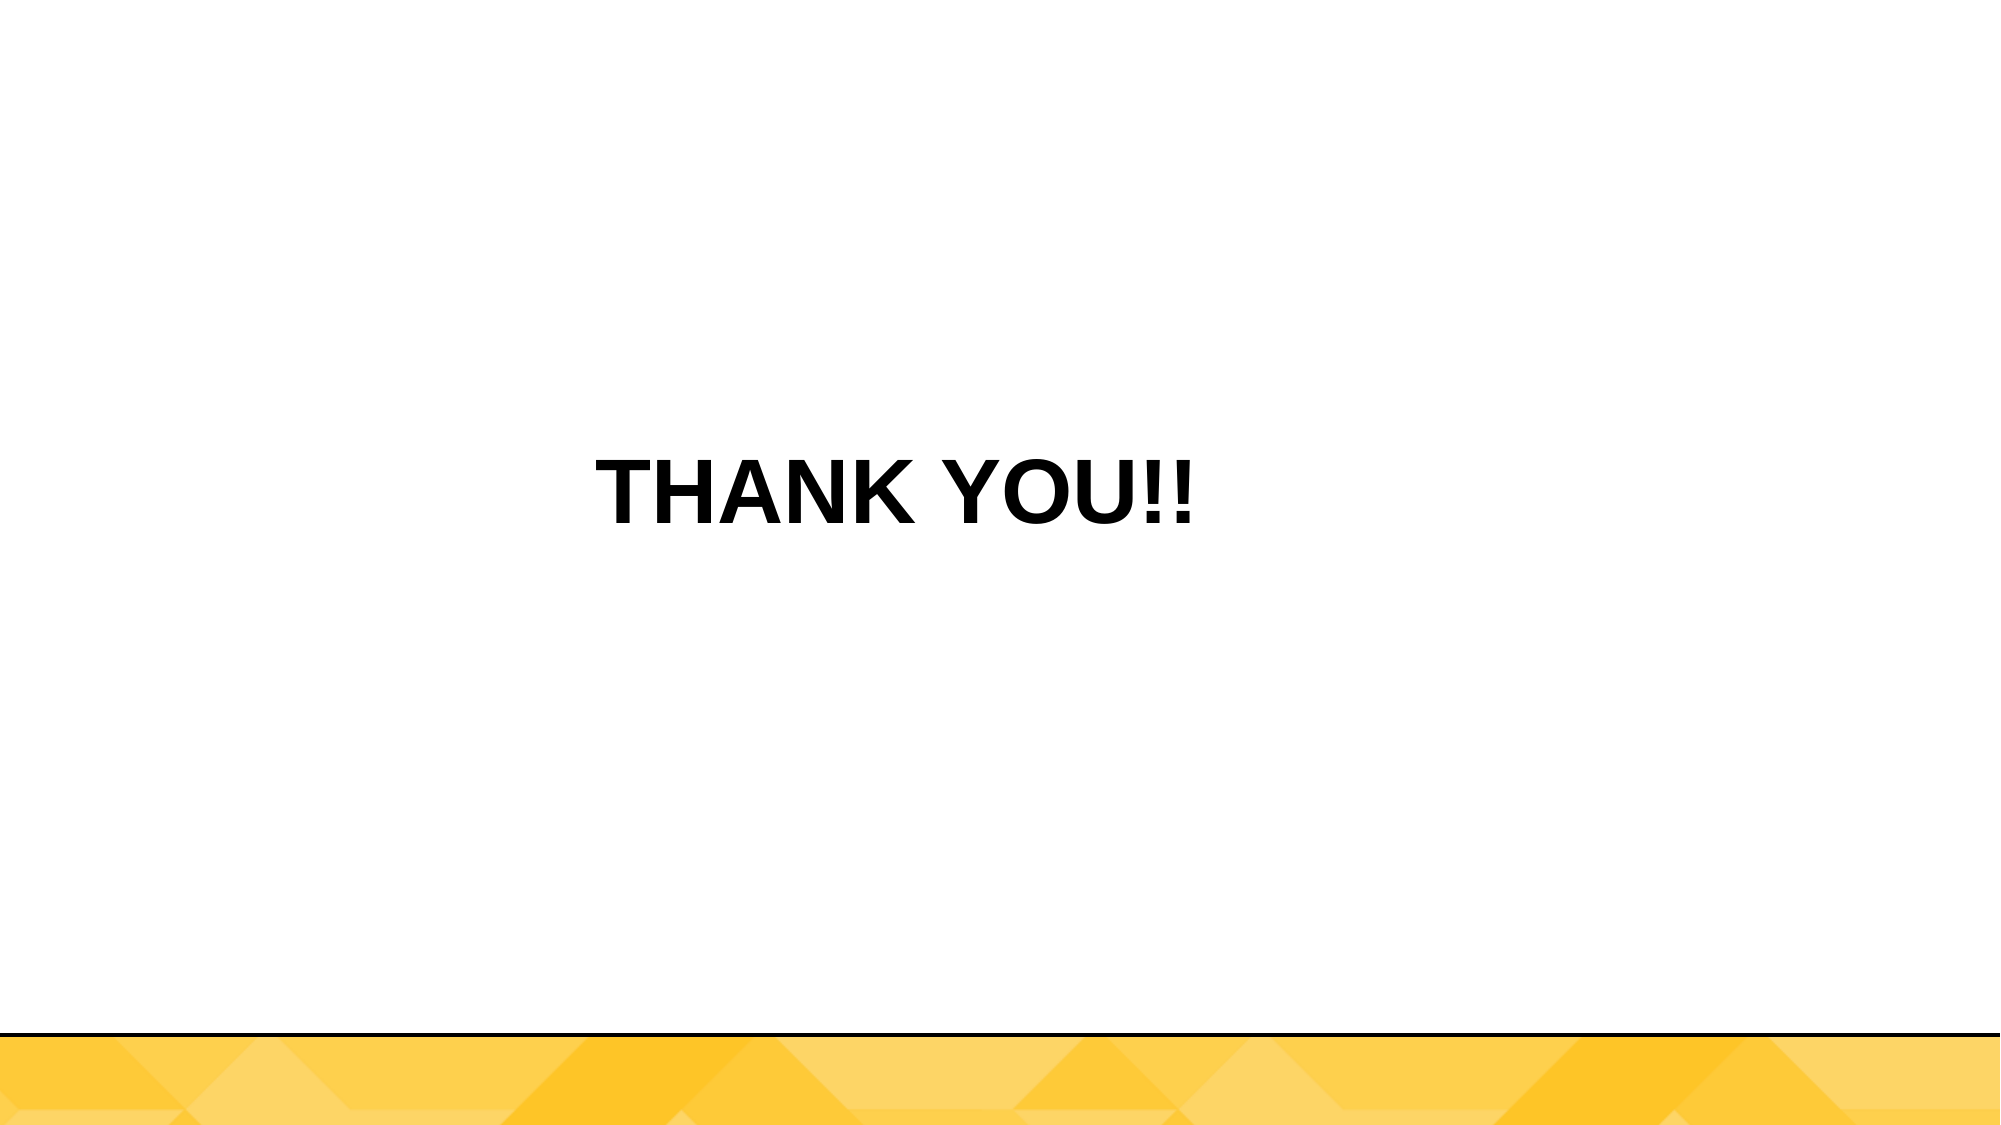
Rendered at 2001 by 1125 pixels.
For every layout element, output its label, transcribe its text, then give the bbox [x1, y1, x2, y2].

title THANK YOU!! [580, 437, 2000, 655]
